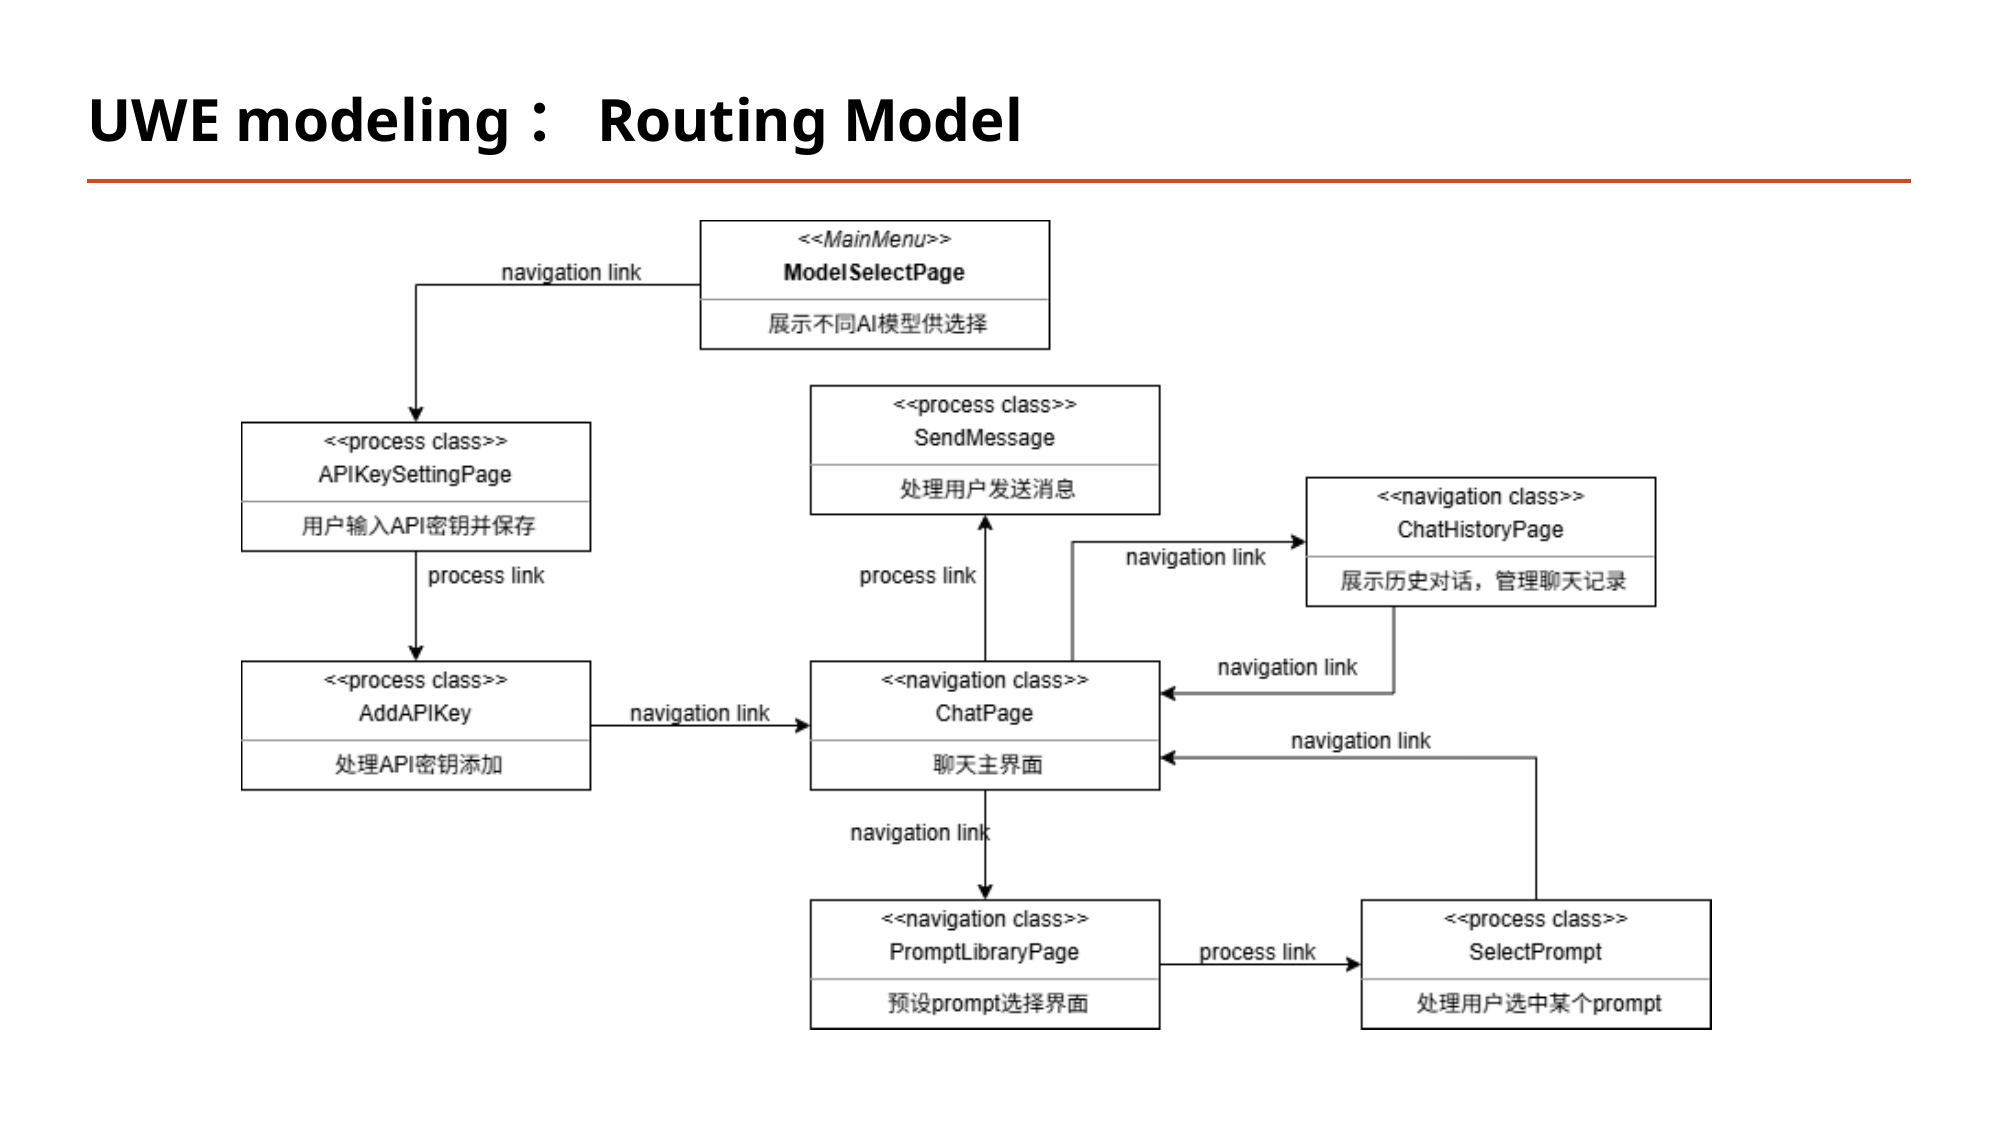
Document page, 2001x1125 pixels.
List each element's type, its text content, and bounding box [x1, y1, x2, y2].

slide_number [1373, 1017, 1911, 1078]
picture [241, 220, 1712, 1030]
title UWE modeling：Routing Model [72, 70, 1574, 176]
